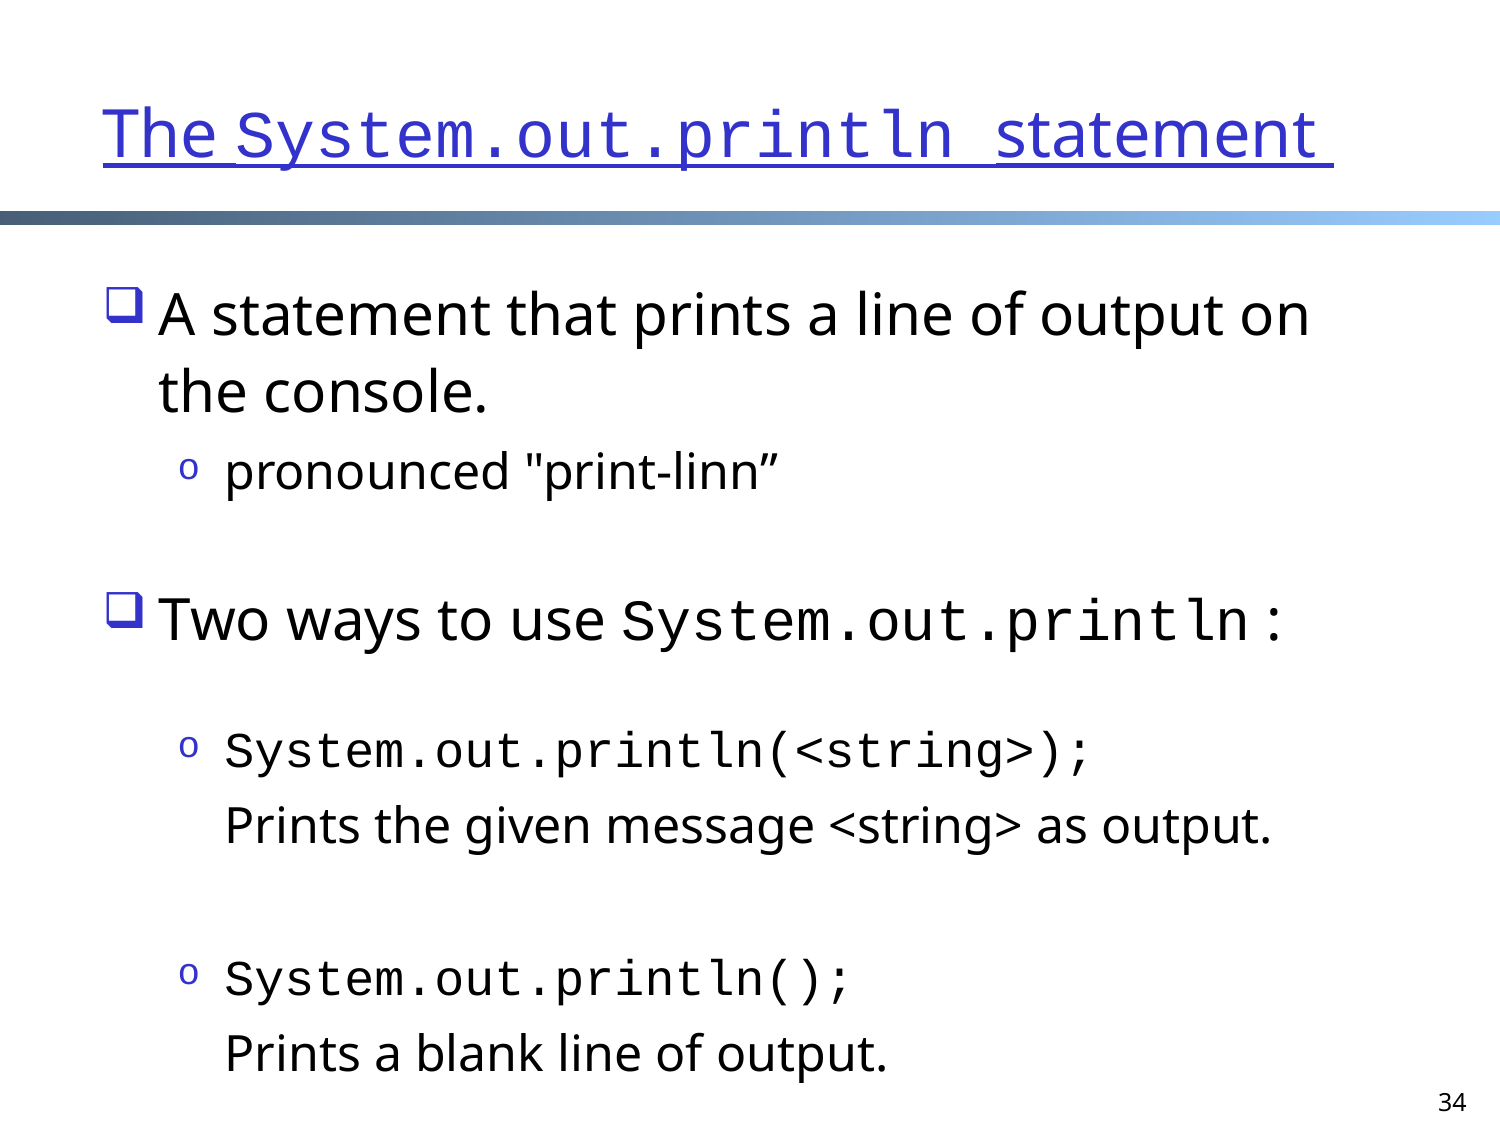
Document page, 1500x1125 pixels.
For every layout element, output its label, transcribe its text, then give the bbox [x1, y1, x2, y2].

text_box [1424, 212, 1428, 224]
title The System.out.println statement [87, 37, 1363, 225]
slide_number 34 [1406, 1078, 1482, 1125]
list A statement that prints a line of output on the console. pronounced "print-linn” Two ways to use System.out.println : System.out.println(<string>); Prints the given message <string> as output. System.out.println(); Prints a blank line of output. [87, 262, 1363, 1025]
